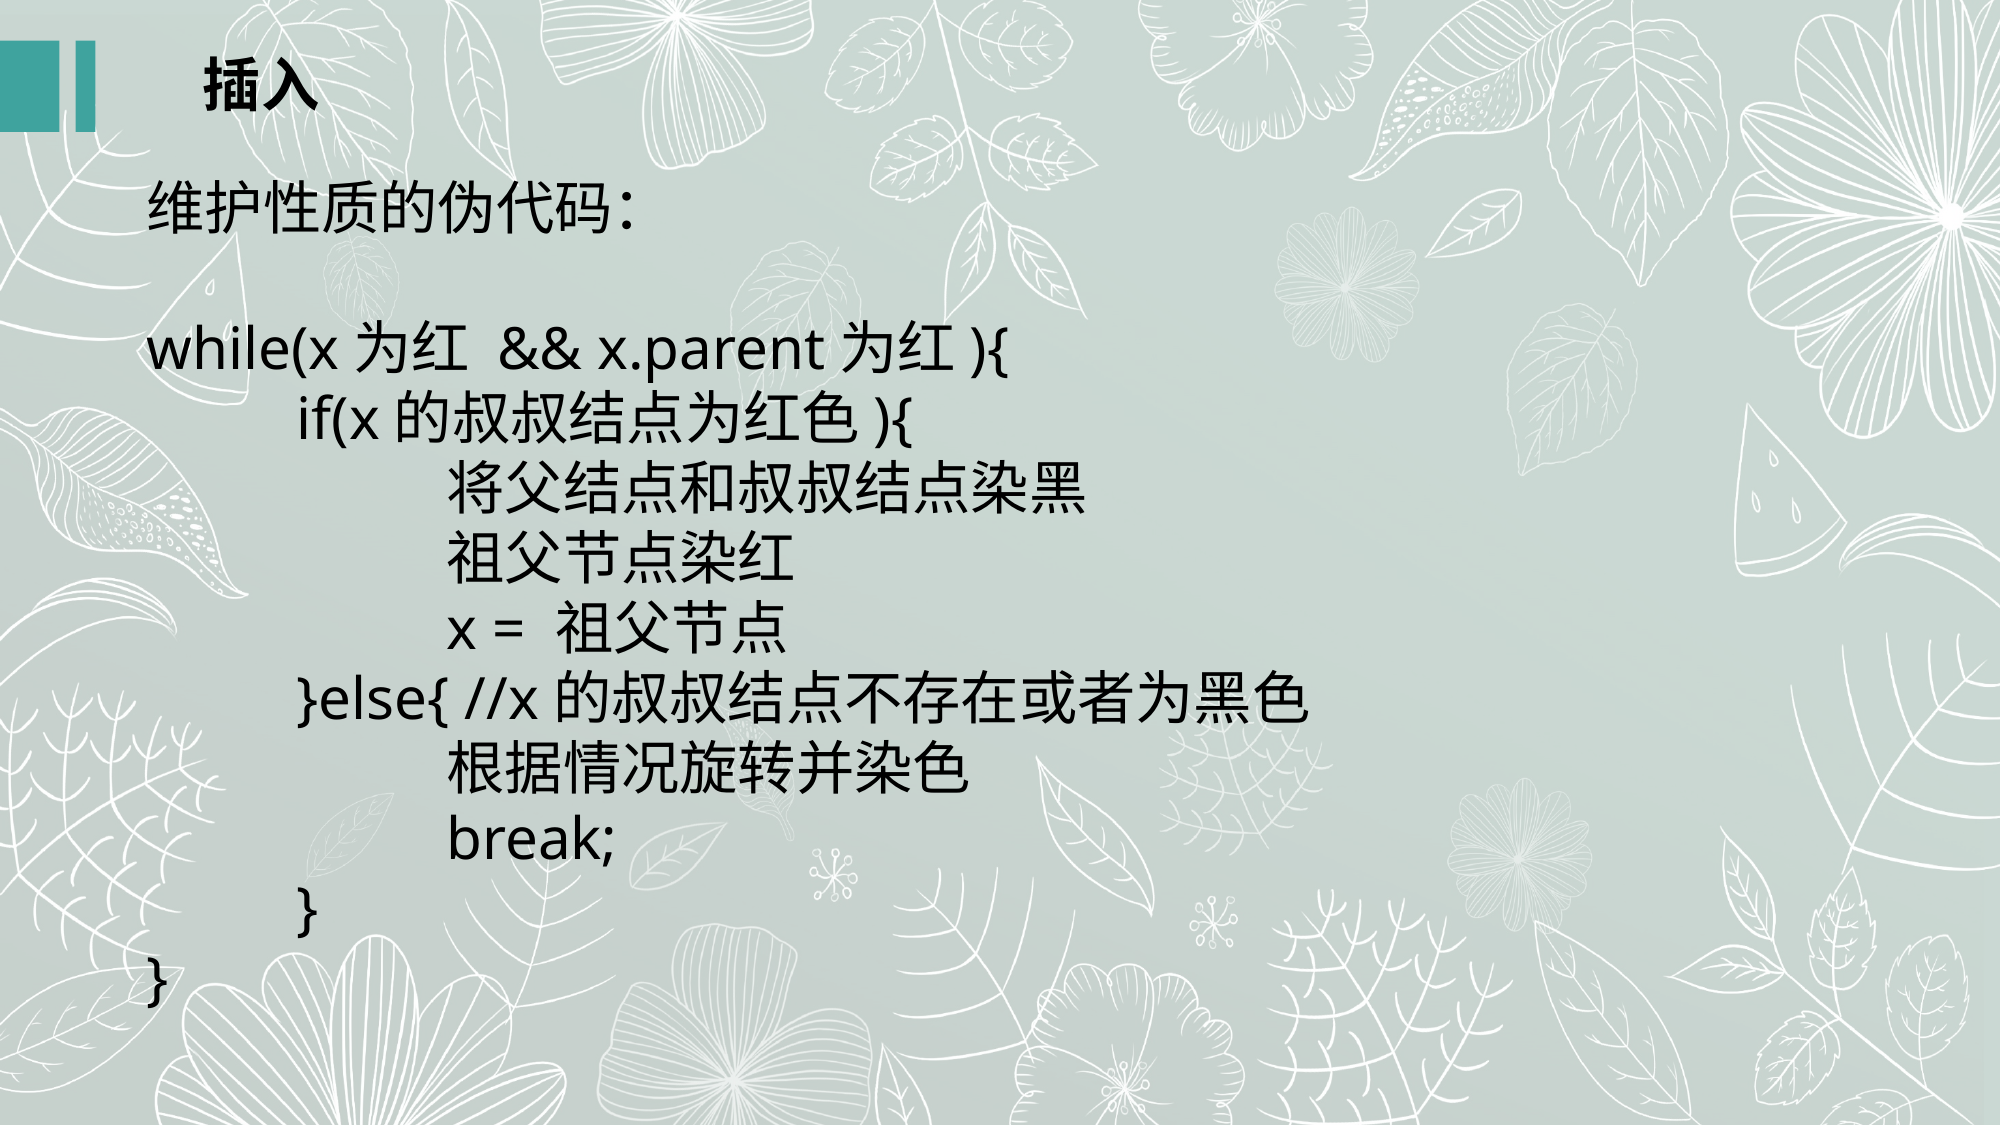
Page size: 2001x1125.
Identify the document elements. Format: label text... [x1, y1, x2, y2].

text_box [0, 0, 2000, 1125]
text_box [75, 40, 96, 133]
text_box [0, 40, 60, 133]
text_box 插入 [110, 40, 413, 269]
text_box 维护性质的伪代码： while(x为红 && x.parent为红){ if(x的叔叔结点为红色){ 将父结点和叔叔结点染黑 祖父节点染红 x = 祖父节点 }else{ //x的叔叔结点不存在或者为黑色 根据情况旋转并染色 break; } } [131, 163, 1544, 1046]
